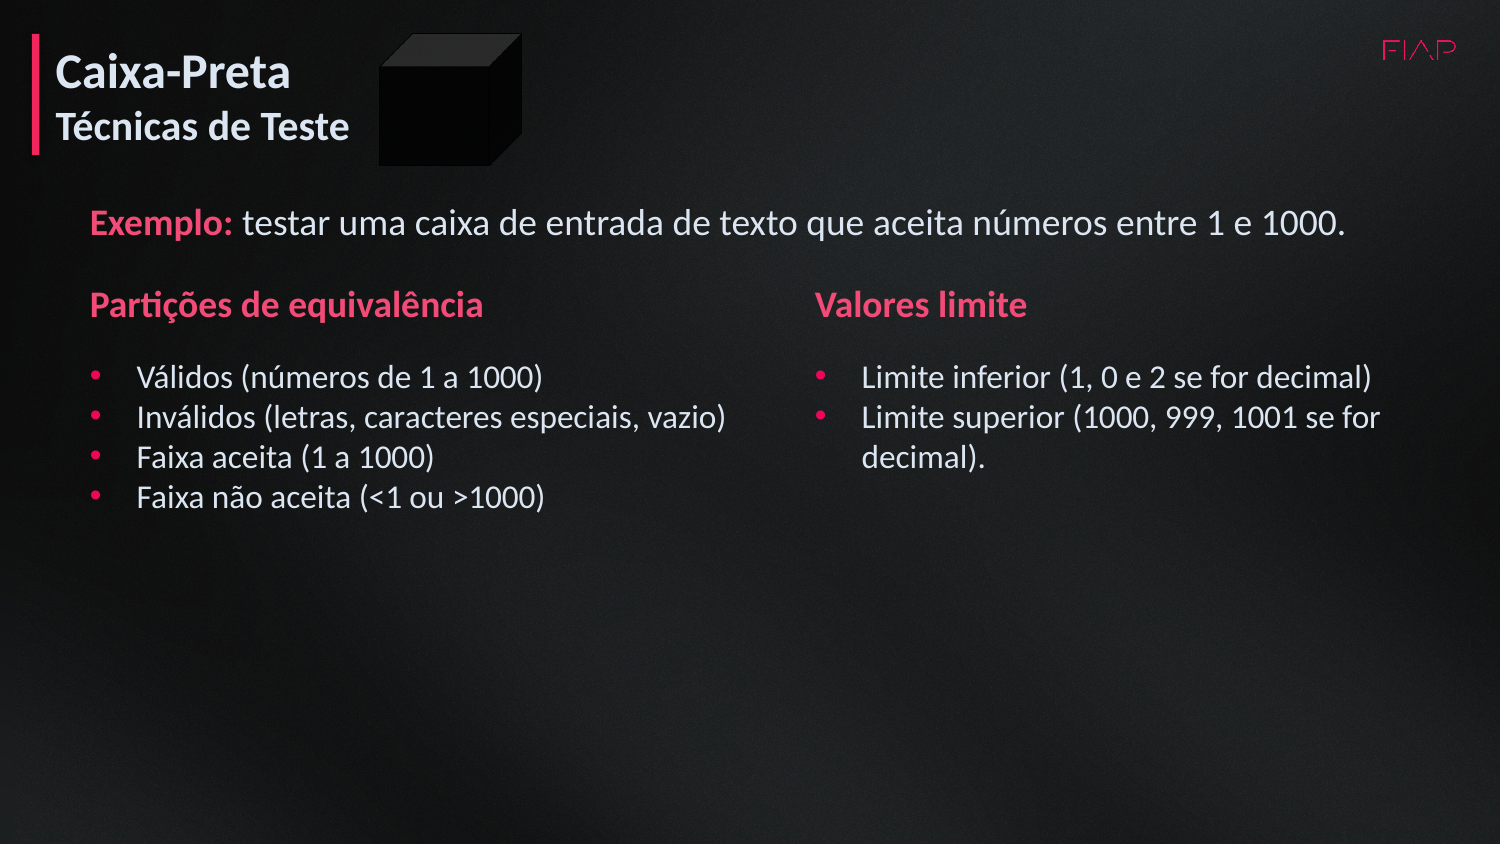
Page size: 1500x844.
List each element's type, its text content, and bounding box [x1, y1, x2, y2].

text_box Exemplo: testar uma caixa de entrada de texto que aceita números entre 1 e 1000. [75, 190, 1388, 251]
text_box Partições de equivalência Válidos (números de 1 a 1000) Inválidos (letras, caracteres especiais, vazio) Faixa aceita (1 a 1000) Faixa não aceita (<1 ou >1000) [74, 273, 750, 523]
text_box Caixa-Preta Técnicas de Teste [40, 31, 366, 157]
picture [0, 0, 1500, 844]
text_box Valores limite Limite inferior (1, 0 e 2 se for decimal) Limite superior (1000, 999, 1001 se for decimal). [799, 273, 1475, 483]
text_box [31, 33, 40, 156]
